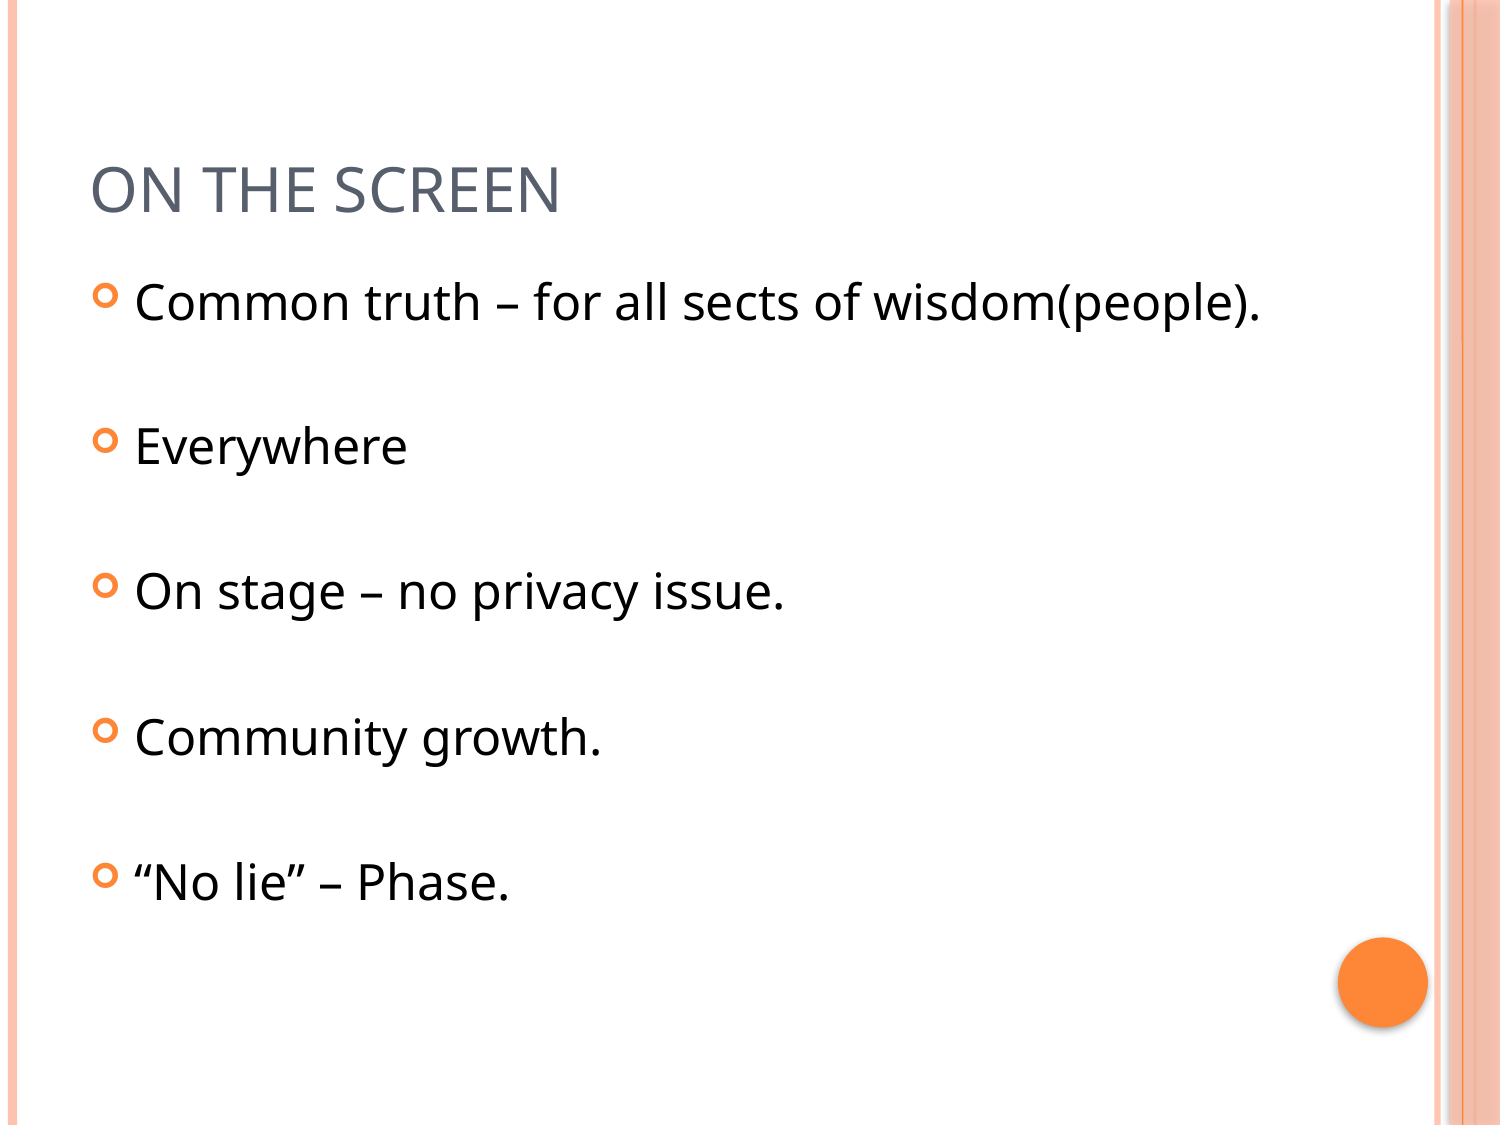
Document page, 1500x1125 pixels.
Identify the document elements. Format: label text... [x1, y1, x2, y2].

list Common truth – for all sects of wisdom(people). Everywhere On stage – no privacy issue. Community growth. “No lie” – Phase. [75, 262, 1300, 1062]
title ON THE SCREEN [75, 45, 1300, 233]
